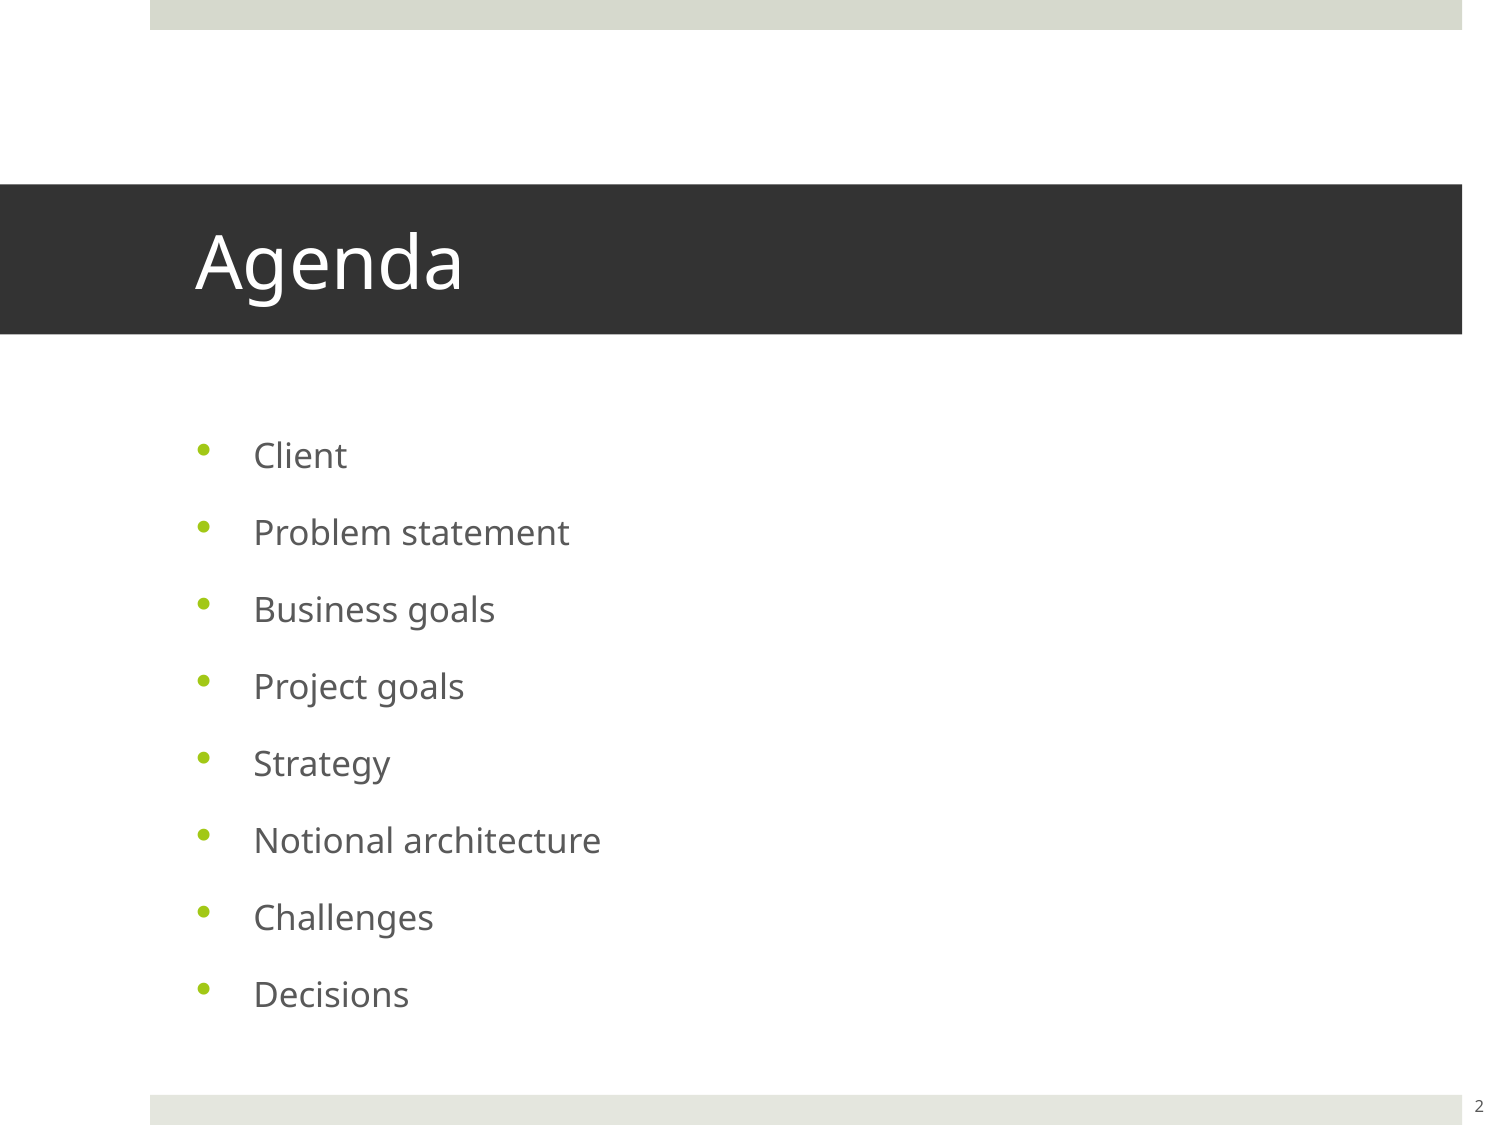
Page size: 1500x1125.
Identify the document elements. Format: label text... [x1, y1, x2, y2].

list Client Problem statement Business goals Project goals Strategy Notional architecture Challenges Decisions [182, 425, 1432, 1028]
title Agenda [0, 184, 1463, 335]
slide_number 2 [1441, 1077, 1500, 1125]
